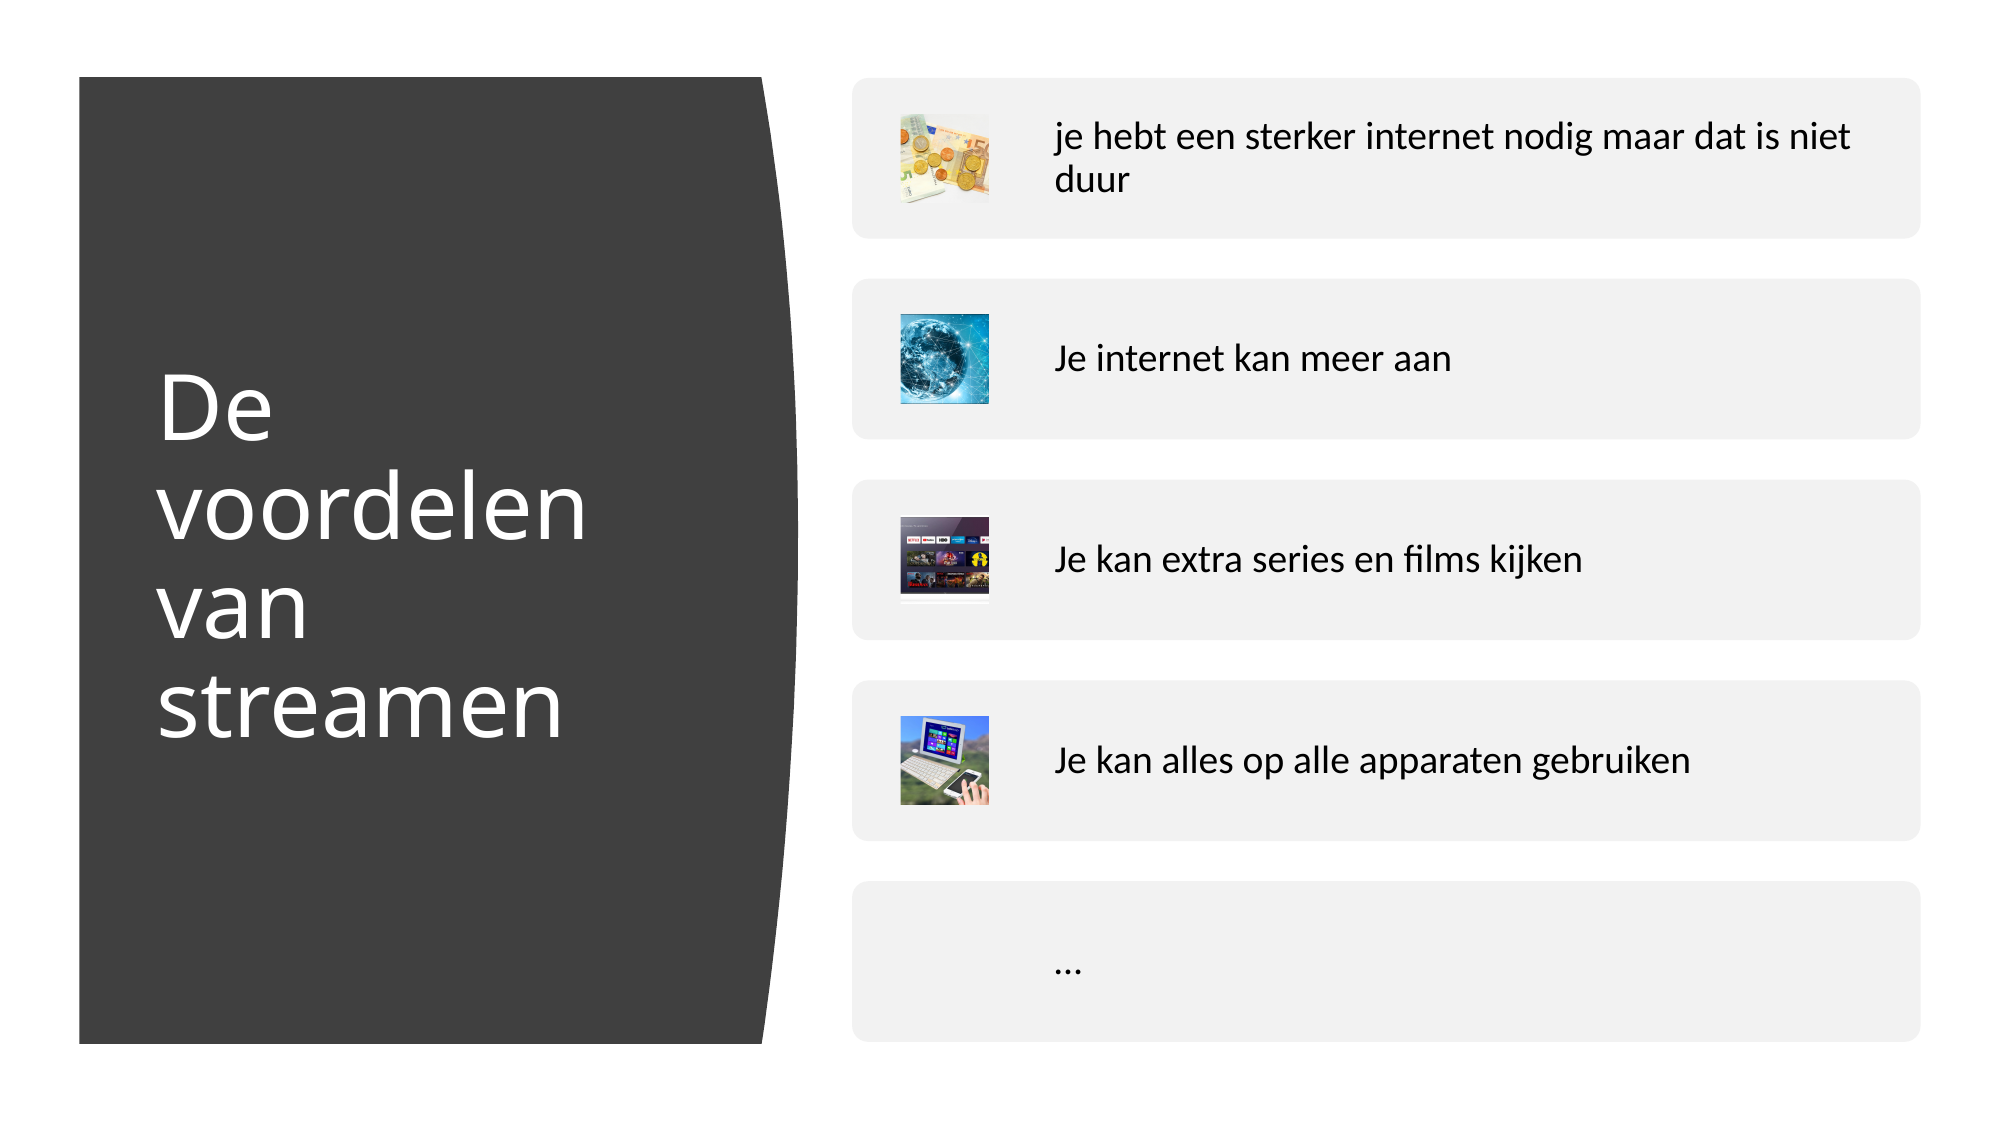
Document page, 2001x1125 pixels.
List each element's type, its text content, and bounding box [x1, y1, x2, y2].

text_box [78, 76, 800, 1045]
title De voordelen van streamen [141, 166, 702, 953]
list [852, 77, 1921, 1043]
